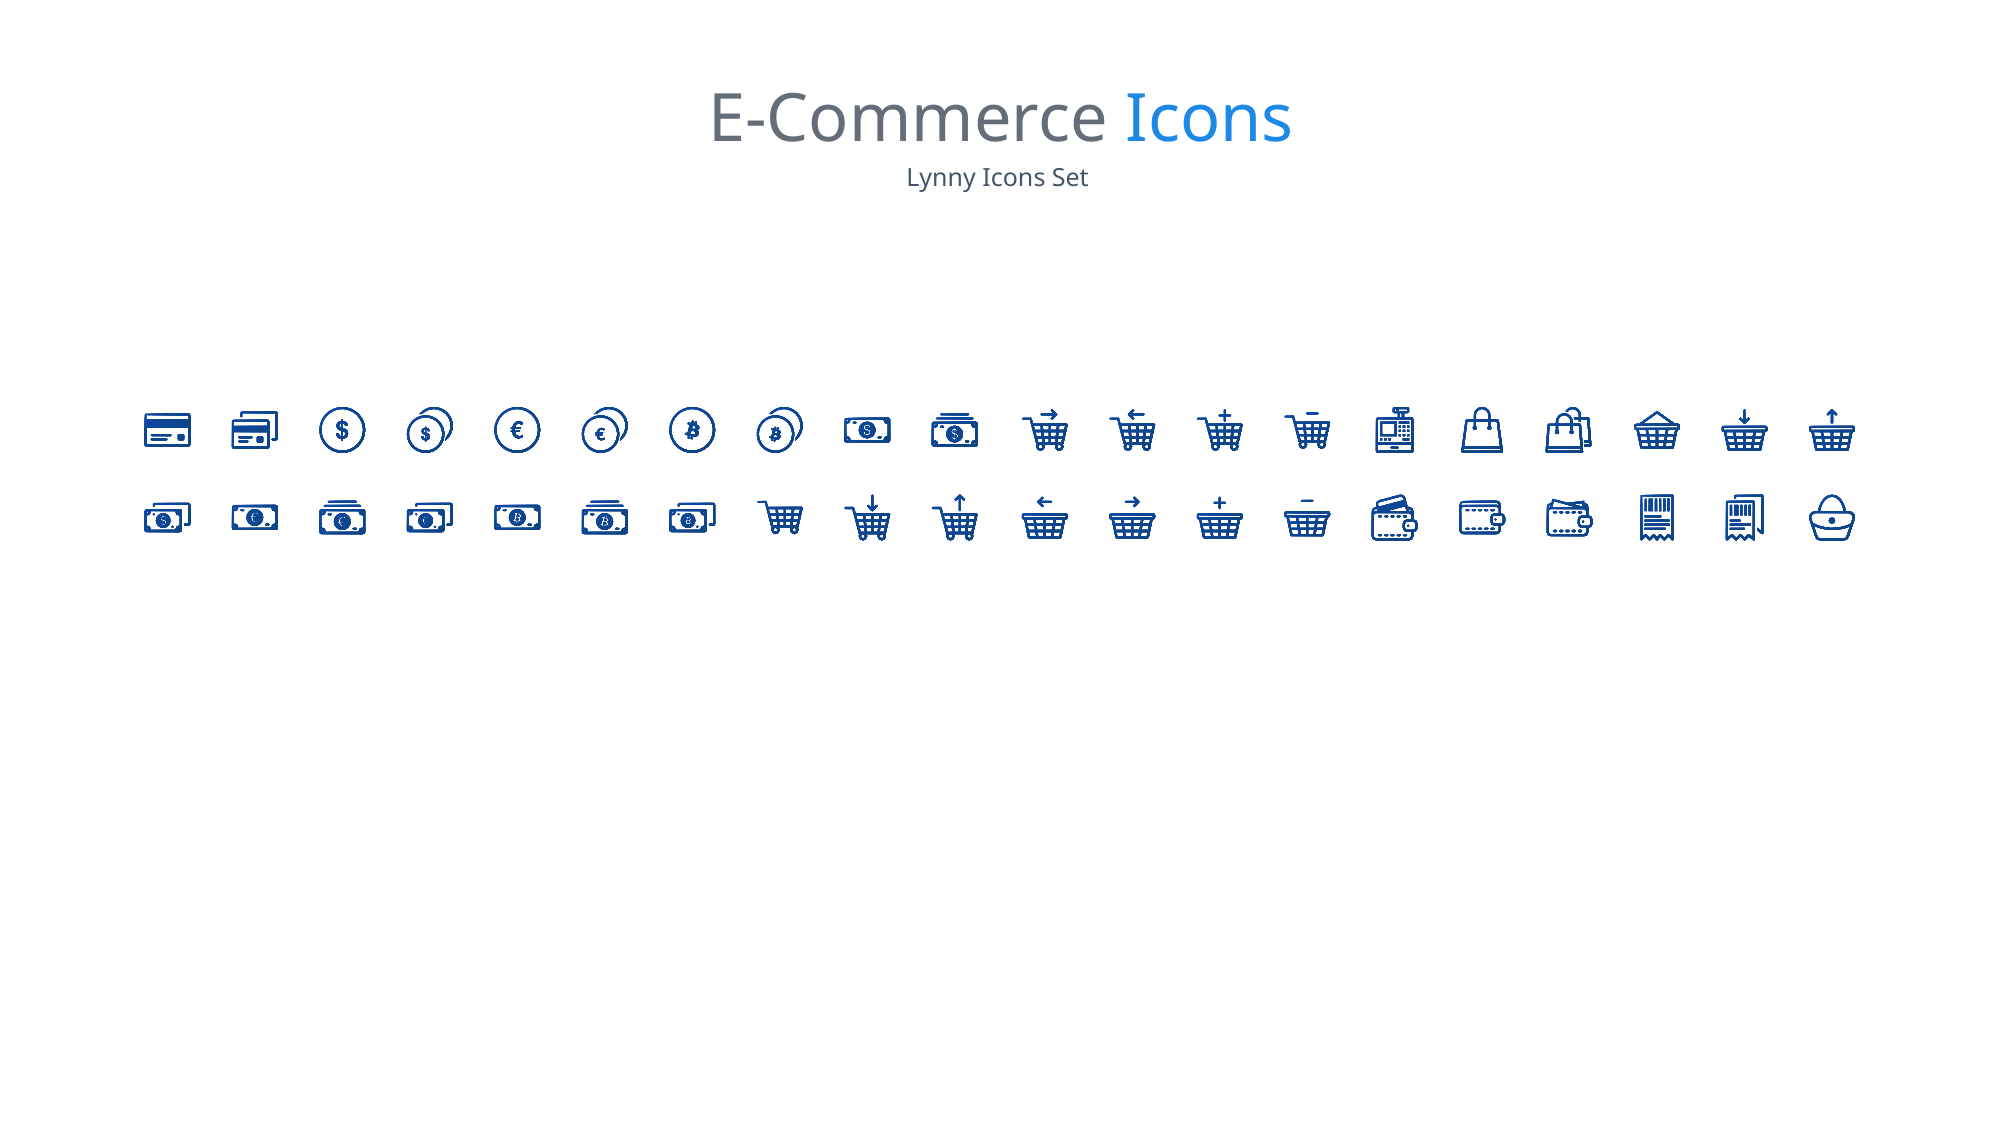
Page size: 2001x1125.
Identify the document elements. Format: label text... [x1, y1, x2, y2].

text_box [954, 494, 966, 512]
text_box [1634, 411, 1680, 449]
text_box [1284, 415, 1331, 449]
text_box [844, 417, 891, 443]
text_box [1739, 409, 1750, 424]
text_box [1809, 425, 1855, 451]
text_box E-Commerce Icons [381, 66, 1621, 162]
text_box [669, 407, 716, 453]
text_box [867, 494, 878, 512]
text_box [677, 502, 716, 526]
text_box [1109, 513, 1156, 539]
text_box [494, 407, 541, 453]
text_box [415, 502, 453, 526]
text_box [494, 504, 541, 530]
text_box [319, 509, 366, 535]
text_box [1545, 407, 1592, 453]
text_box [669, 509, 707, 533]
text_box Lynny Icons Set [891, 154, 1111, 199]
text_box [144, 413, 191, 447]
text_box [1196, 513, 1243, 539]
text_box [1640, 494, 1674, 541]
text_box [1826, 409, 1838, 424]
text_box [1721, 425, 1768, 451]
text_box [1040, 409, 1058, 420]
text_box [1725, 500, 1755, 541]
text_box [1037, 496, 1052, 508]
text_box [1375, 407, 1414, 453]
text_box [319, 407, 366, 453]
text_box [231, 504, 278, 530]
text_box [406, 509, 445, 533]
text_box [931, 506, 978, 541]
text_box [1021, 513, 1068, 539]
text_box [144, 509, 182, 533]
text_box [1546, 498, 1593, 537]
text_box [152, 502, 191, 526]
text_box [1213, 496, 1226, 510]
text_box [1127, 409, 1145, 420]
text_box [1124, 496, 1140, 508]
text_box [406, 407, 453, 453]
text_box [1284, 511, 1331, 537]
text_box [231, 419, 270, 449]
text_box [1196, 417, 1243, 451]
text_box [240, 411, 278, 441]
text_box [1109, 417, 1156, 451]
text_box [1021, 417, 1068, 451]
text_box [581, 407, 628, 453]
text_box [1459, 500, 1506, 535]
text_box [581, 509, 628, 535]
text_box [1218, 409, 1232, 422]
text_box [931, 421, 978, 447]
text_box [1371, 494, 1418, 541]
text_box [1809, 494, 1855, 541]
text_box [1461, 407, 1503, 453]
text_box [1734, 494, 1764, 535]
text_box [844, 506, 891, 541]
text_box [756, 500, 803, 535]
text_box [756, 407, 803, 453]
